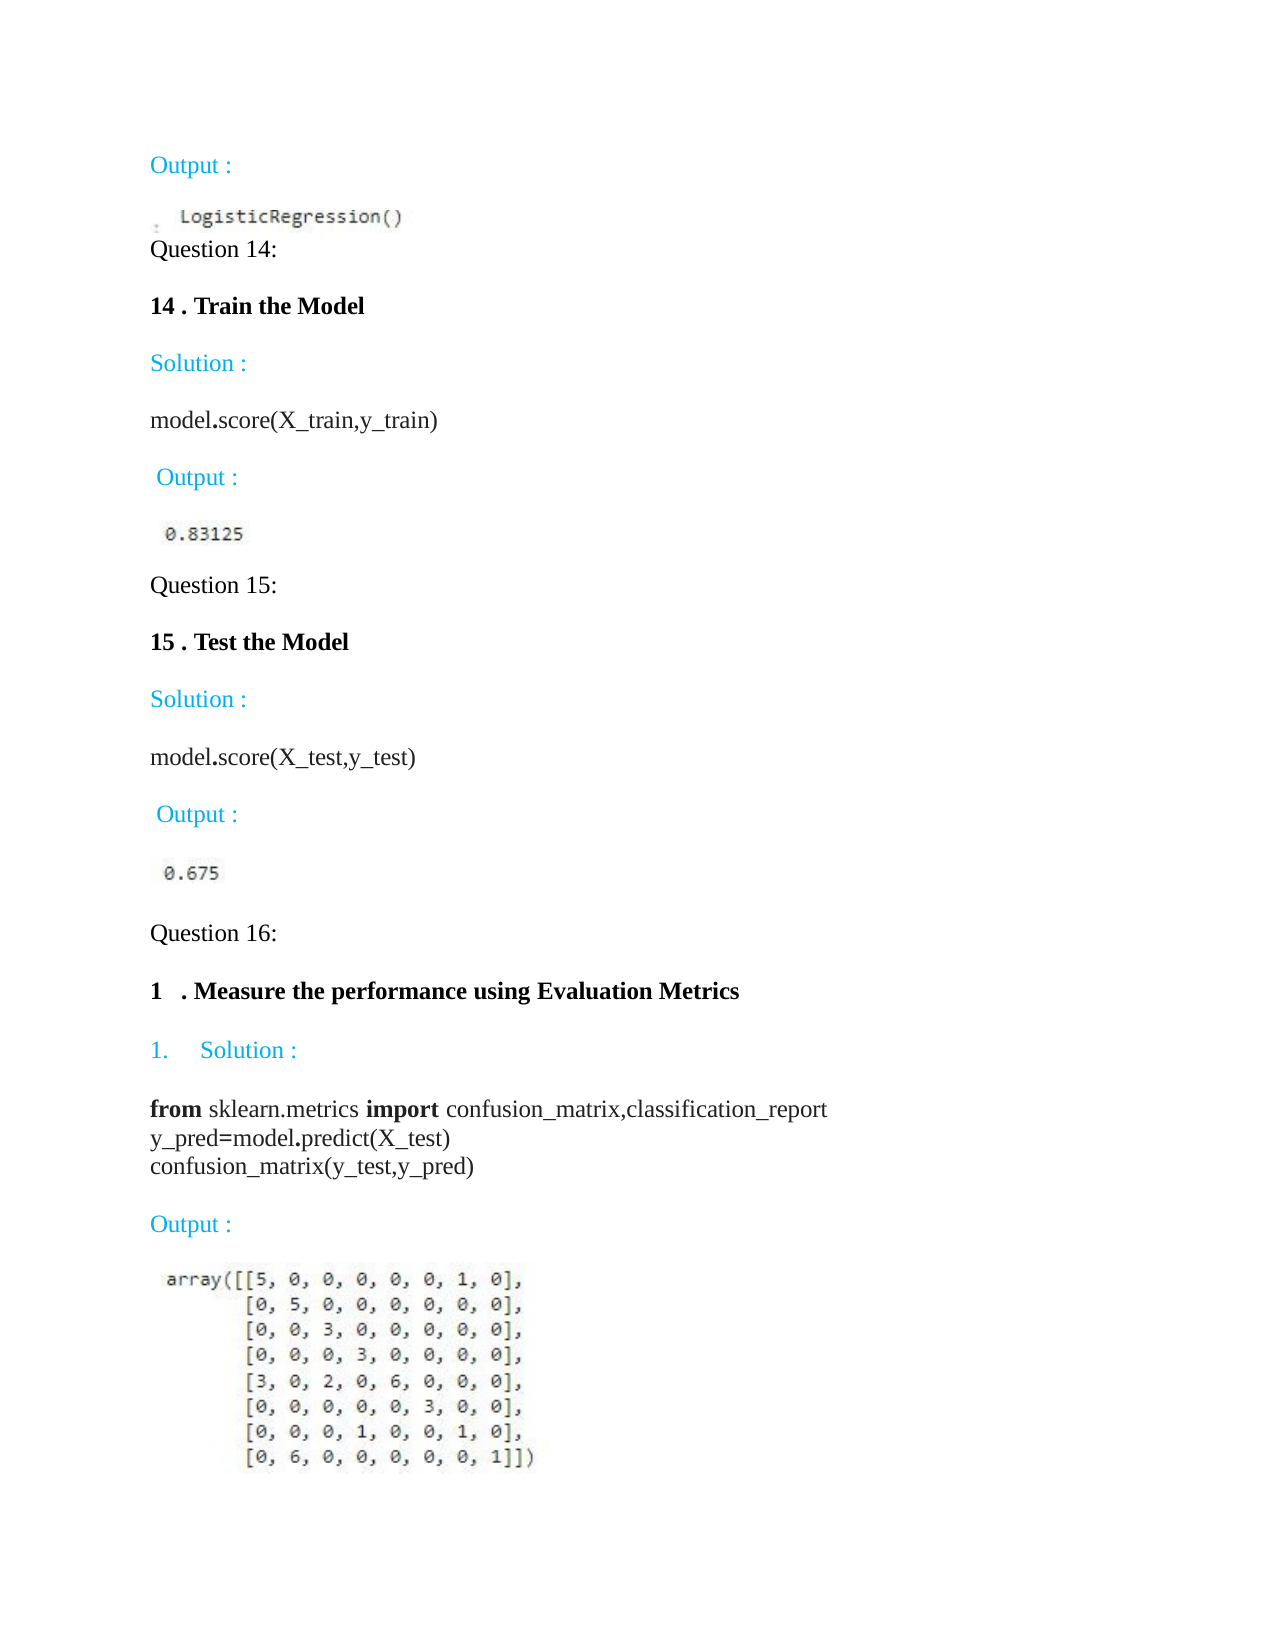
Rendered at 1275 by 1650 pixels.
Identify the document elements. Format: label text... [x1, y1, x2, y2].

picture [160, 1262, 551, 1474]
picture [149, 210, 413, 234]
text_box Question 16: . Measure the performance using Evaluation Metrics Solution : from sklearn.metrics import confusion_matrix,classification_report y_pred=model.predict(X_test) confusion_matrix(y_test,y_pred) Output : [147, 913, 836, 1238]
text_box Output : Question 14: 14 . Train the Model Solution : model.score(X_train,y_train) Output : [147, 146, 444, 491]
picture [149, 857, 226, 885]
picture [159, 519, 251, 547]
text_box Question 15: 15 . Test the Model Solution : model.score(X_test,y_test) Output : [147, 566, 422, 828]
